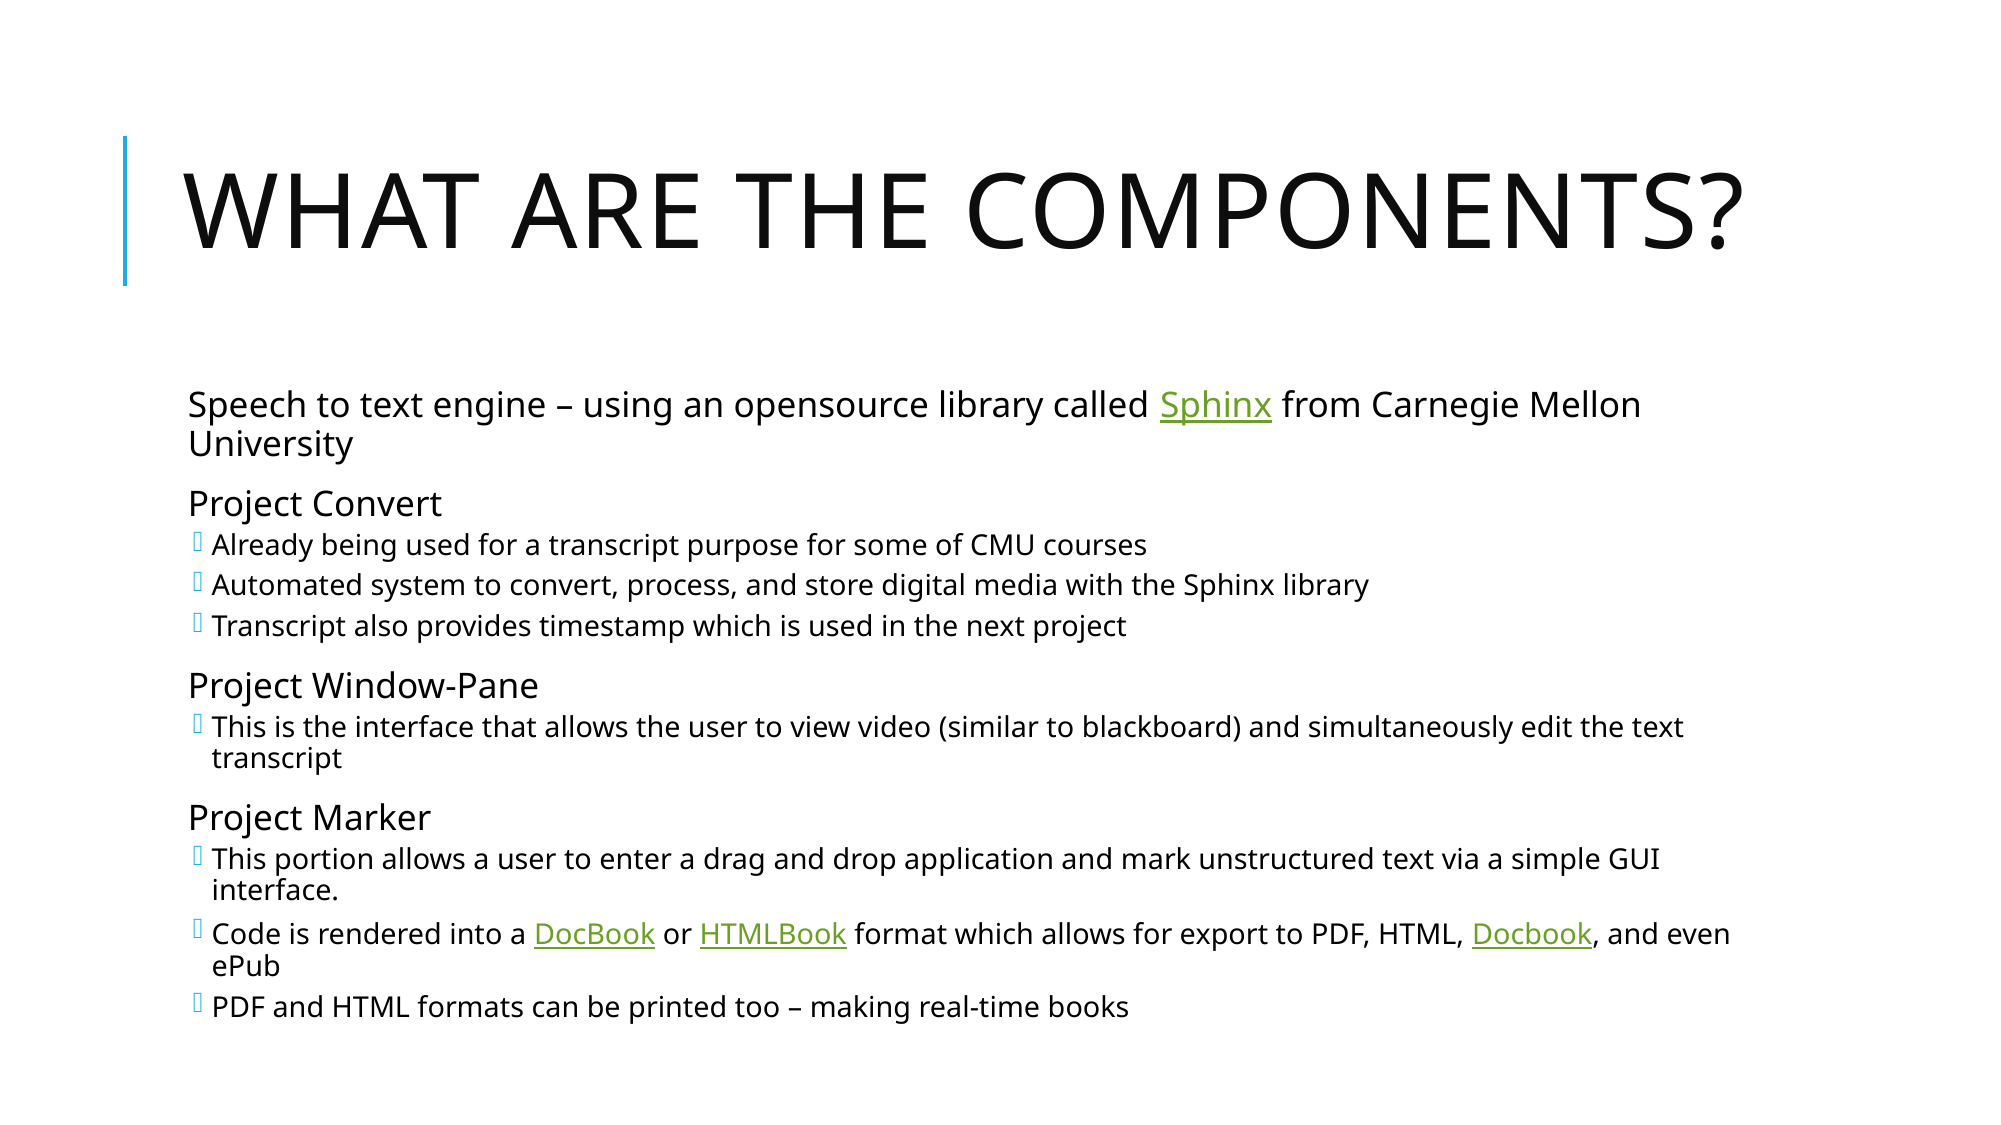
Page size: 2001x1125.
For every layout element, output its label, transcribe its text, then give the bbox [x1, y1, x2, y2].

list Speech to text engine – using an opensource library called Sphinx from Carnegie Mellon University Project Convert Already being used for a transcript purpose for some of CMU courses Automated system to convert, process, and store digital media with the Sphinx library Transcript also provides timestamp which is used in the next project Project Window-Pane This is the interface that allows the user to view video (similar to blackboard) and simultaneously edit the text transcript Project Marker This portion allows a user to enter a drag and drop application and mark unstructured text via a simple GUI interface. Code is rendered into a DocBook or HTMLBook format which allows for export to PDF, HTML, Docbook, and even ePub PDF and HTML formats can be printed too – making real-time books [168, 375, 1763, 1035]
title What are the components? [168, 96, 1763, 342]
